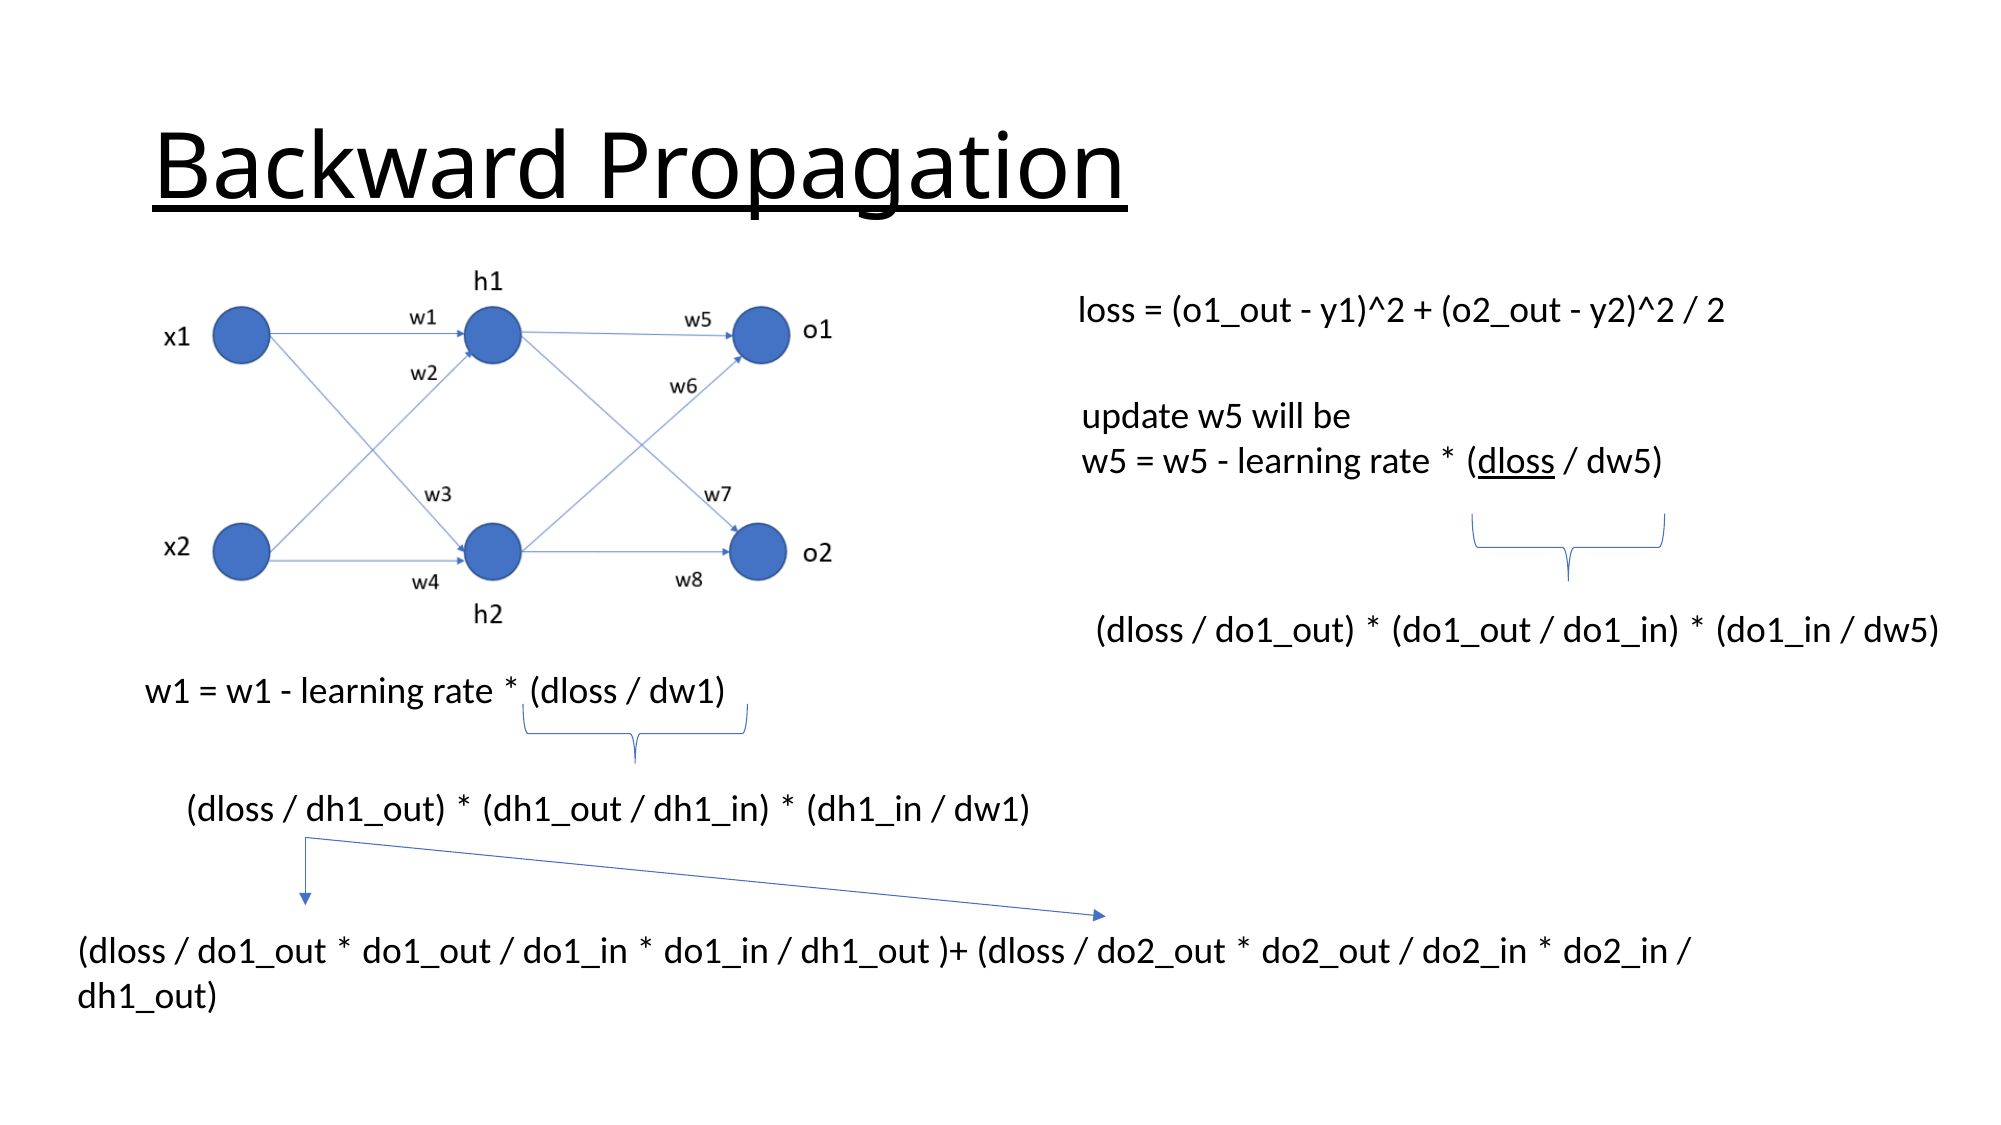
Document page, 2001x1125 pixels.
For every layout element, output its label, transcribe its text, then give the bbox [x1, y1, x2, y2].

text_box (dloss / do1_out) * (do1_out / do1_in) * (do1_in / dw5) [1080, 597, 2000, 658]
picture [100, 238, 920, 642]
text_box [305, 837, 1106, 917]
text_box [1471, 513, 1666, 582]
title Backward Propagation [137, 59, 1863, 278]
text_box (dloss / do1_out * do1_out / do1_in * do1_in / dh1_out )+ (dloss / do2_out * do2_out / do2_in * do2_in / dh1_out) [62, 918, 1835, 1023]
text_box [522, 703, 748, 764]
text_box loss = (o1_out - y1)^2 + (o2_out - y2)^2 / 2 [1063, 277, 1771, 337]
text_box w1 = w1 - learning rate * (dloss / dw1) [129, 658, 1040, 764]
text_box (dloss / dh1_out) * (dh1_out / dh1_in) * (dh1_in / dw1) [171, 776, 1081, 837]
text_box update w5 will be w5 = w5 - learning rate * (dloss / dw5) [1066, 383, 1716, 534]
